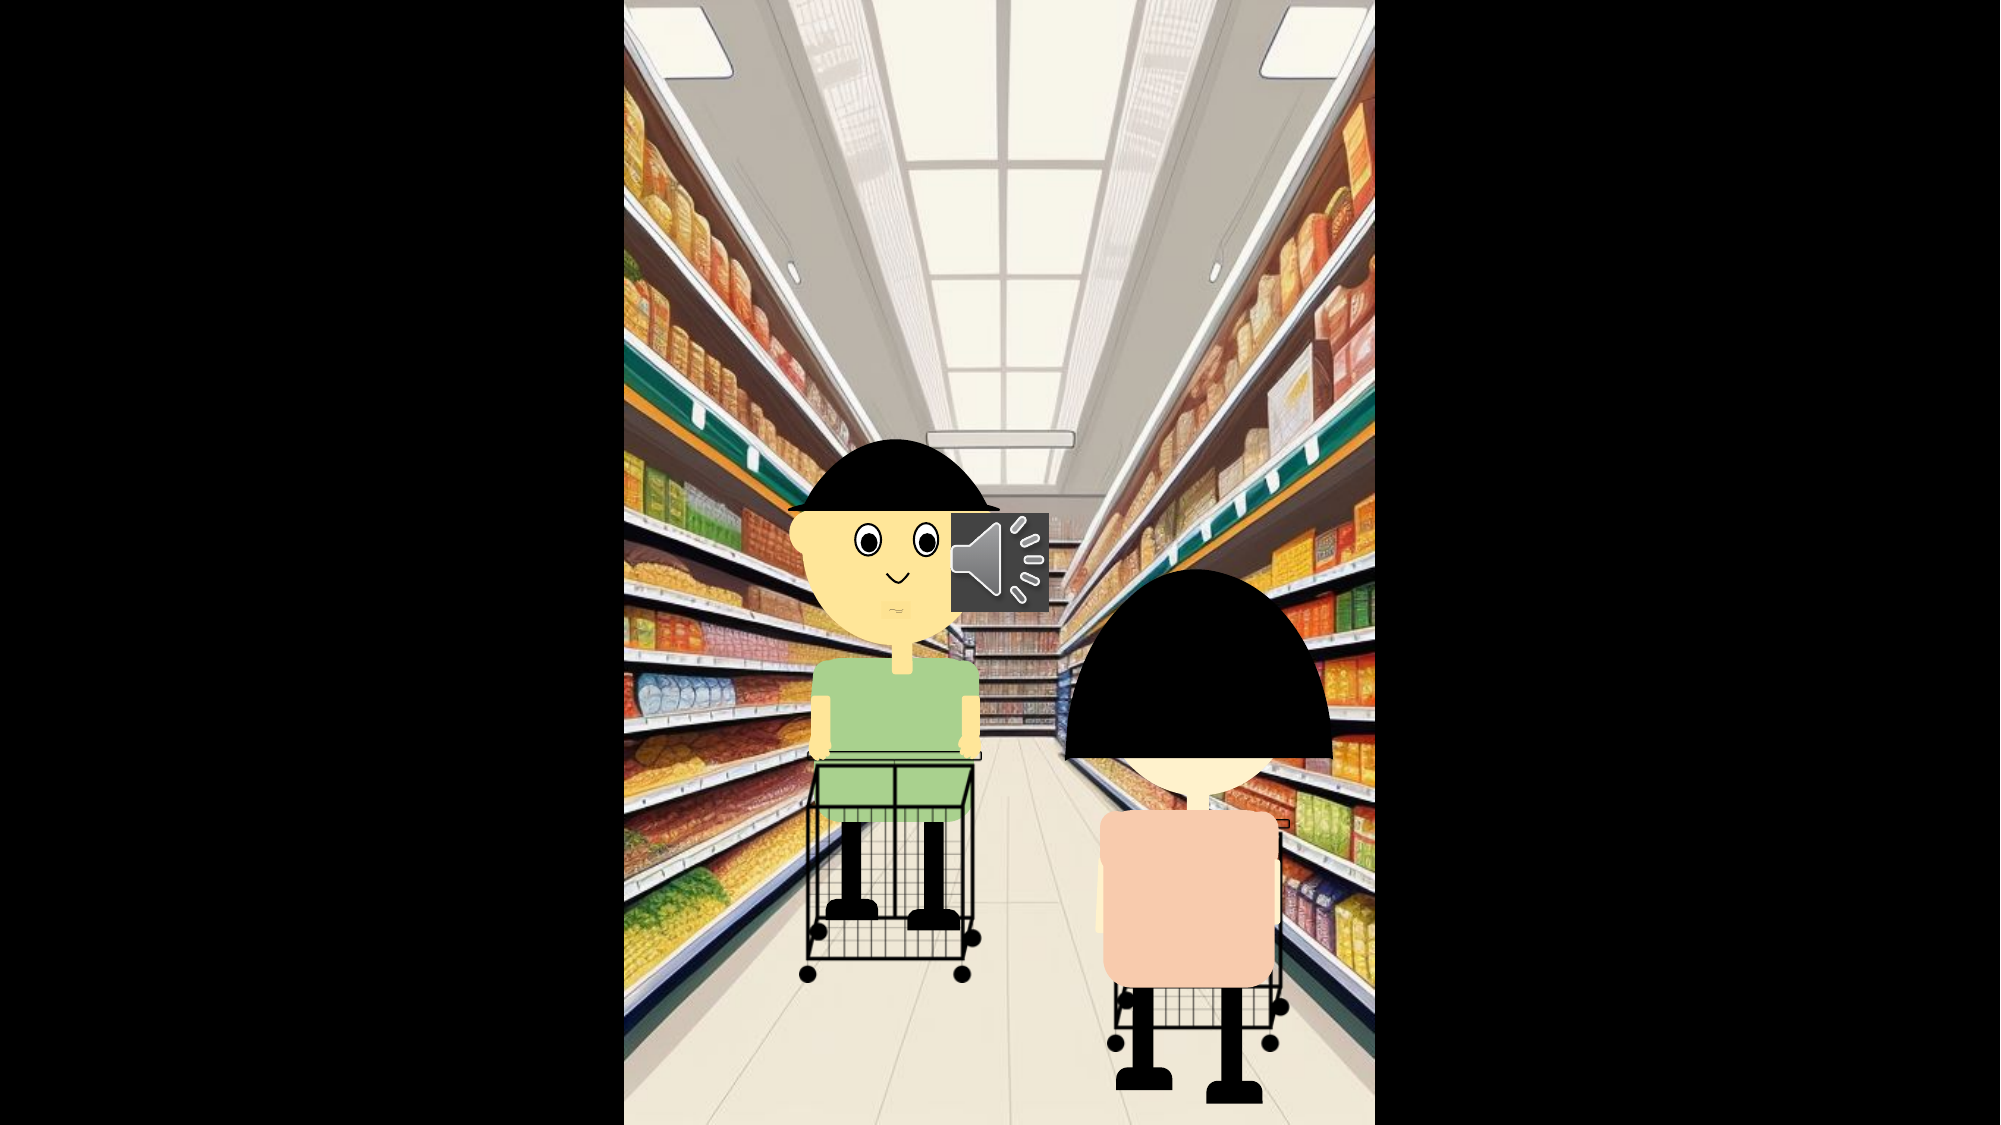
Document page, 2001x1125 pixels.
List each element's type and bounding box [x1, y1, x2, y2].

text_box [1065, 569, 1332, 1103]
text_box [788, 440, 1000, 930]
text_box [881, 601, 912, 620]
picture [624, 0, 1375, 1125]
